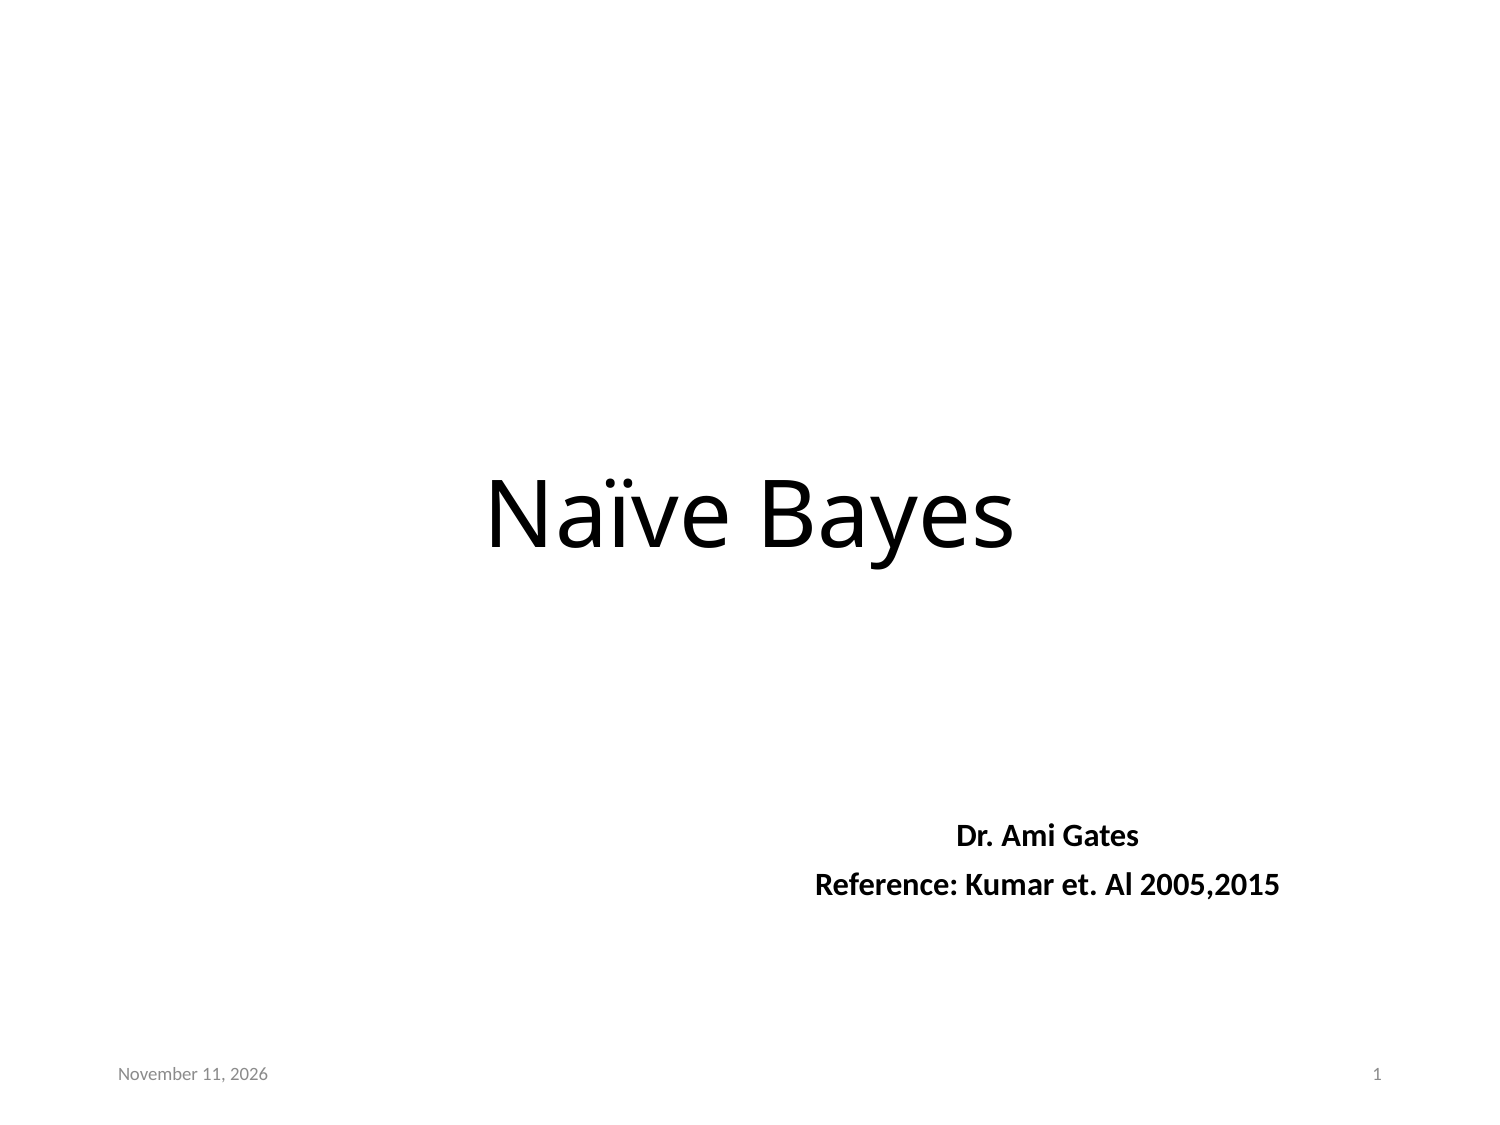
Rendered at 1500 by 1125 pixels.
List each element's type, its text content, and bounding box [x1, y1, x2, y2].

title Naïve Bayes [187, 184, 1313, 576]
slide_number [103, 1042, 441, 1103]
slide_number 1 [1059, 1042, 1397, 1103]
subtitle Dr. Ami Gates Reference: Kumar et. Al 2005,2015 [776, 811, 1320, 932]
